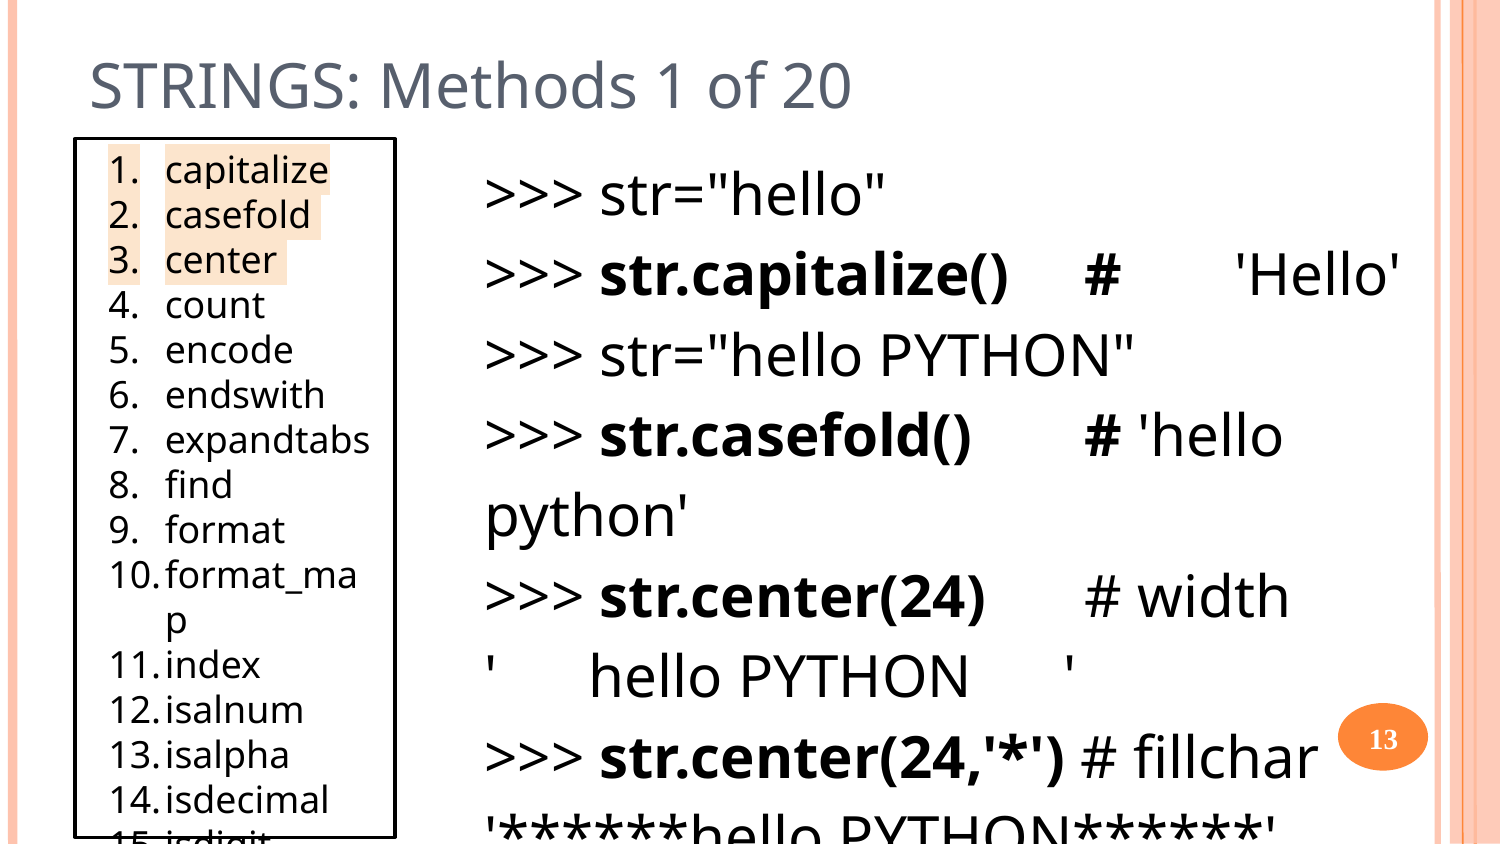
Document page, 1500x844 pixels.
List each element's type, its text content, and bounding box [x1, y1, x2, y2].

text_box capitalize casefold center count encode endswith expandtabs find format format_map index isalnum isalpha isdecimal isdigit [74, 138, 395, 838]
text_box STRINGS: Methods 1 of 20 [75, 33, 1300, 129]
text_box >>> str="hello" >>> str.capitalize() # 'Hello' >>> str="hello PYTHON" >>> str.casefold() # 'hello python' >>> str.center(24) # width ' hello PYTHON ' >>> str.center(24,'*') # fillchar '******hello PYTHON******' [395, 138, 1434, 838]
